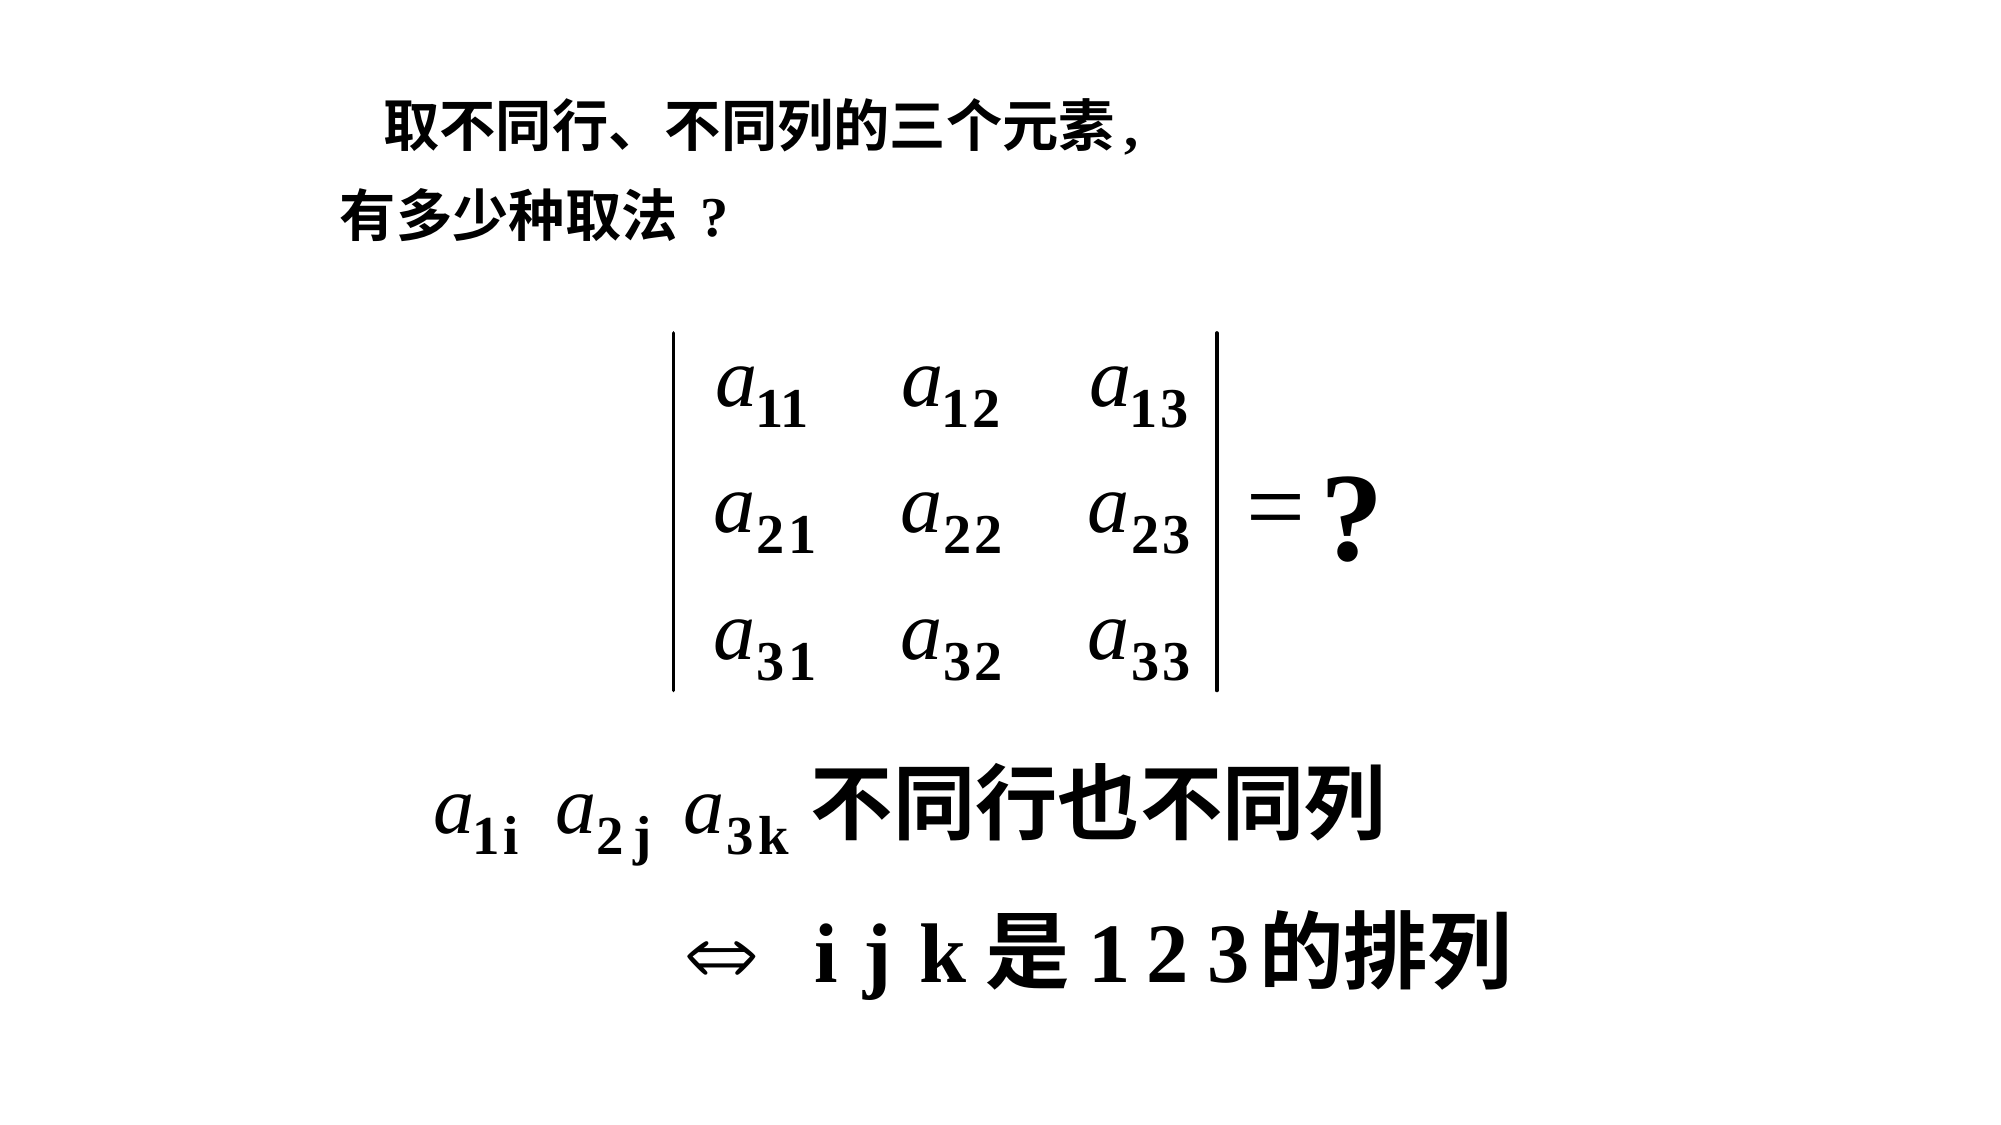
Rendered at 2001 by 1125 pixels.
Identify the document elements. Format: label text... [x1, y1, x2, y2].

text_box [421, 751, 1403, 882]
title 取不同行、不同列的三个元素, 有多少种取法 ? [324, 45, 1675, 256]
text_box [1306, 444, 1402, 592]
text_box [657, 314, 1305, 709]
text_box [669, 904, 1529, 1018]
